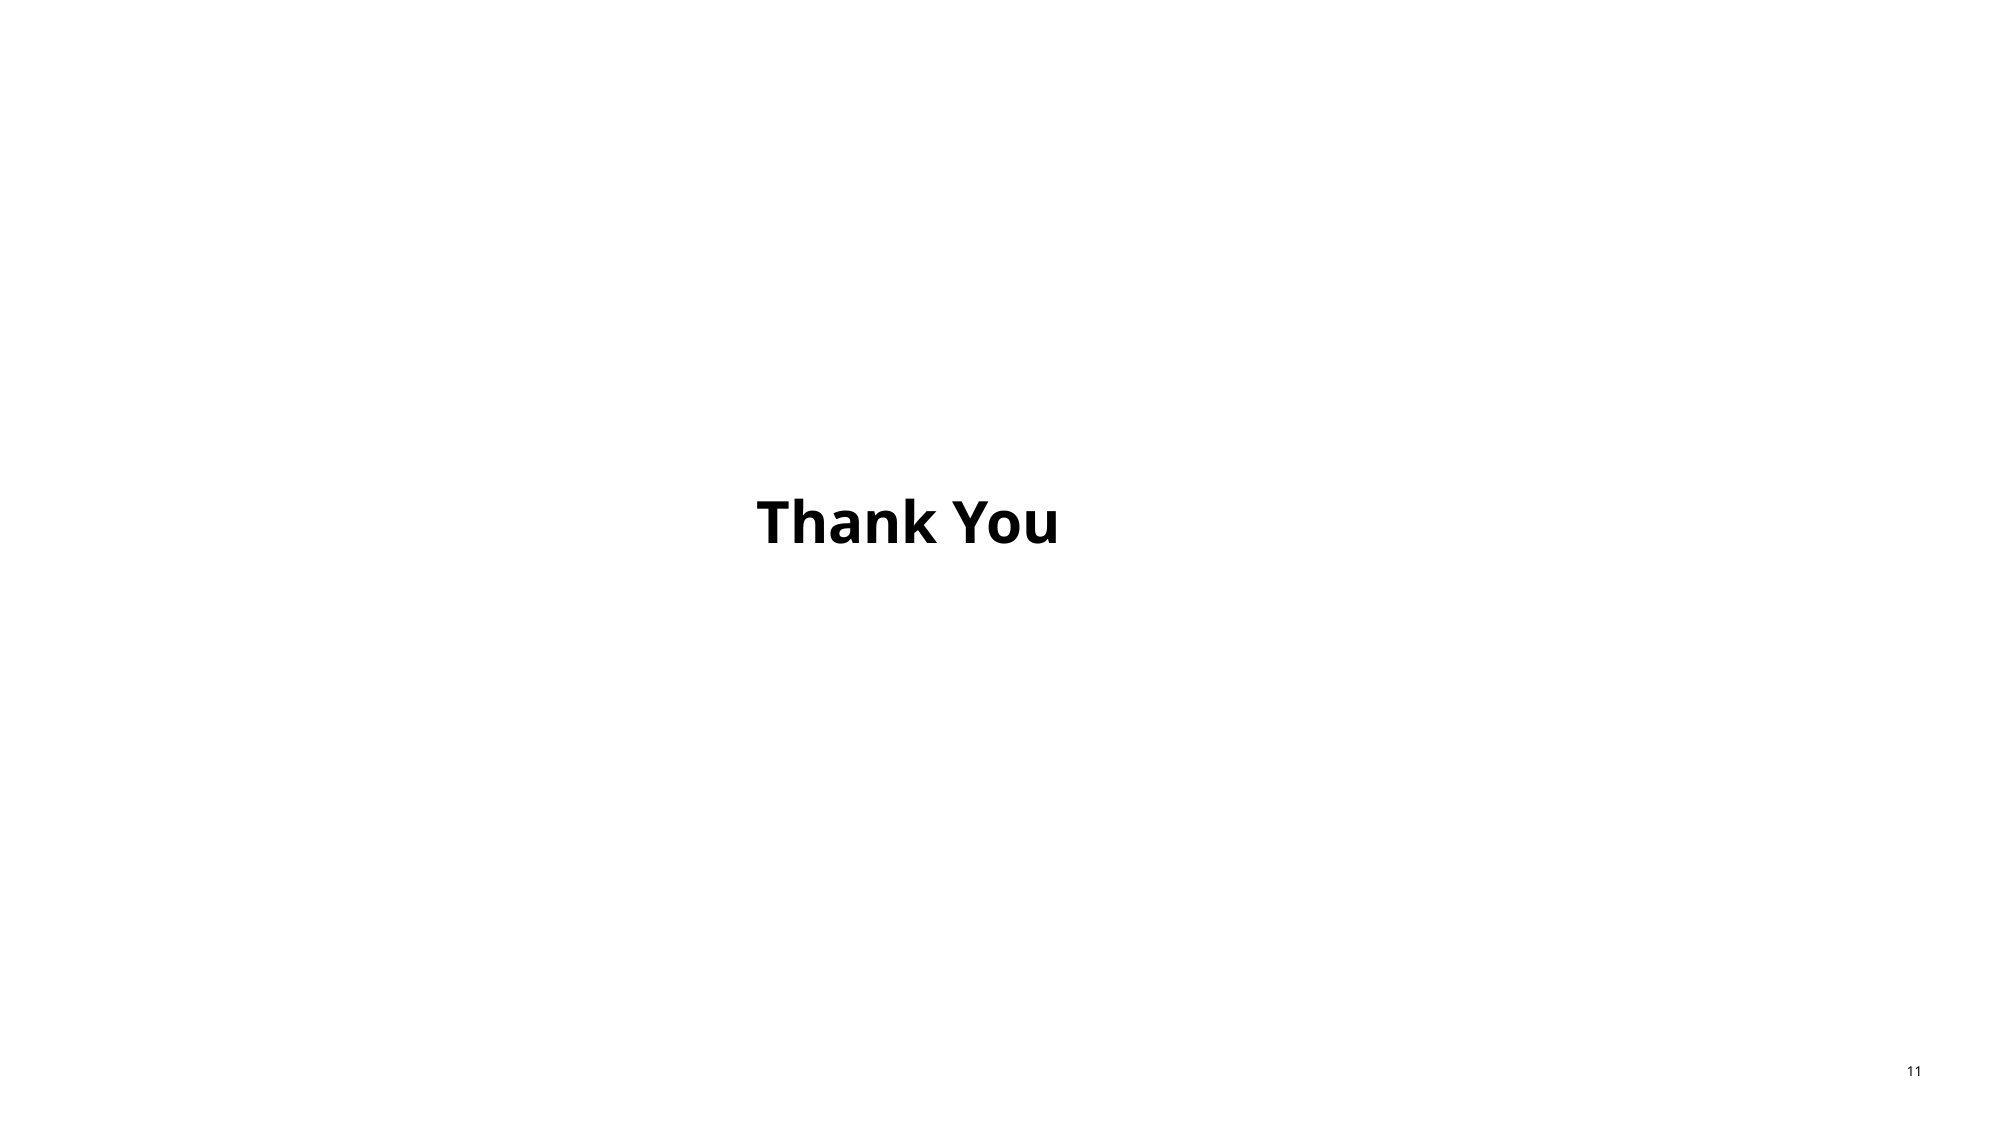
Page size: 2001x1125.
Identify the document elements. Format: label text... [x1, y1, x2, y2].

text_box Thank You [756, 262, 1244, 563]
